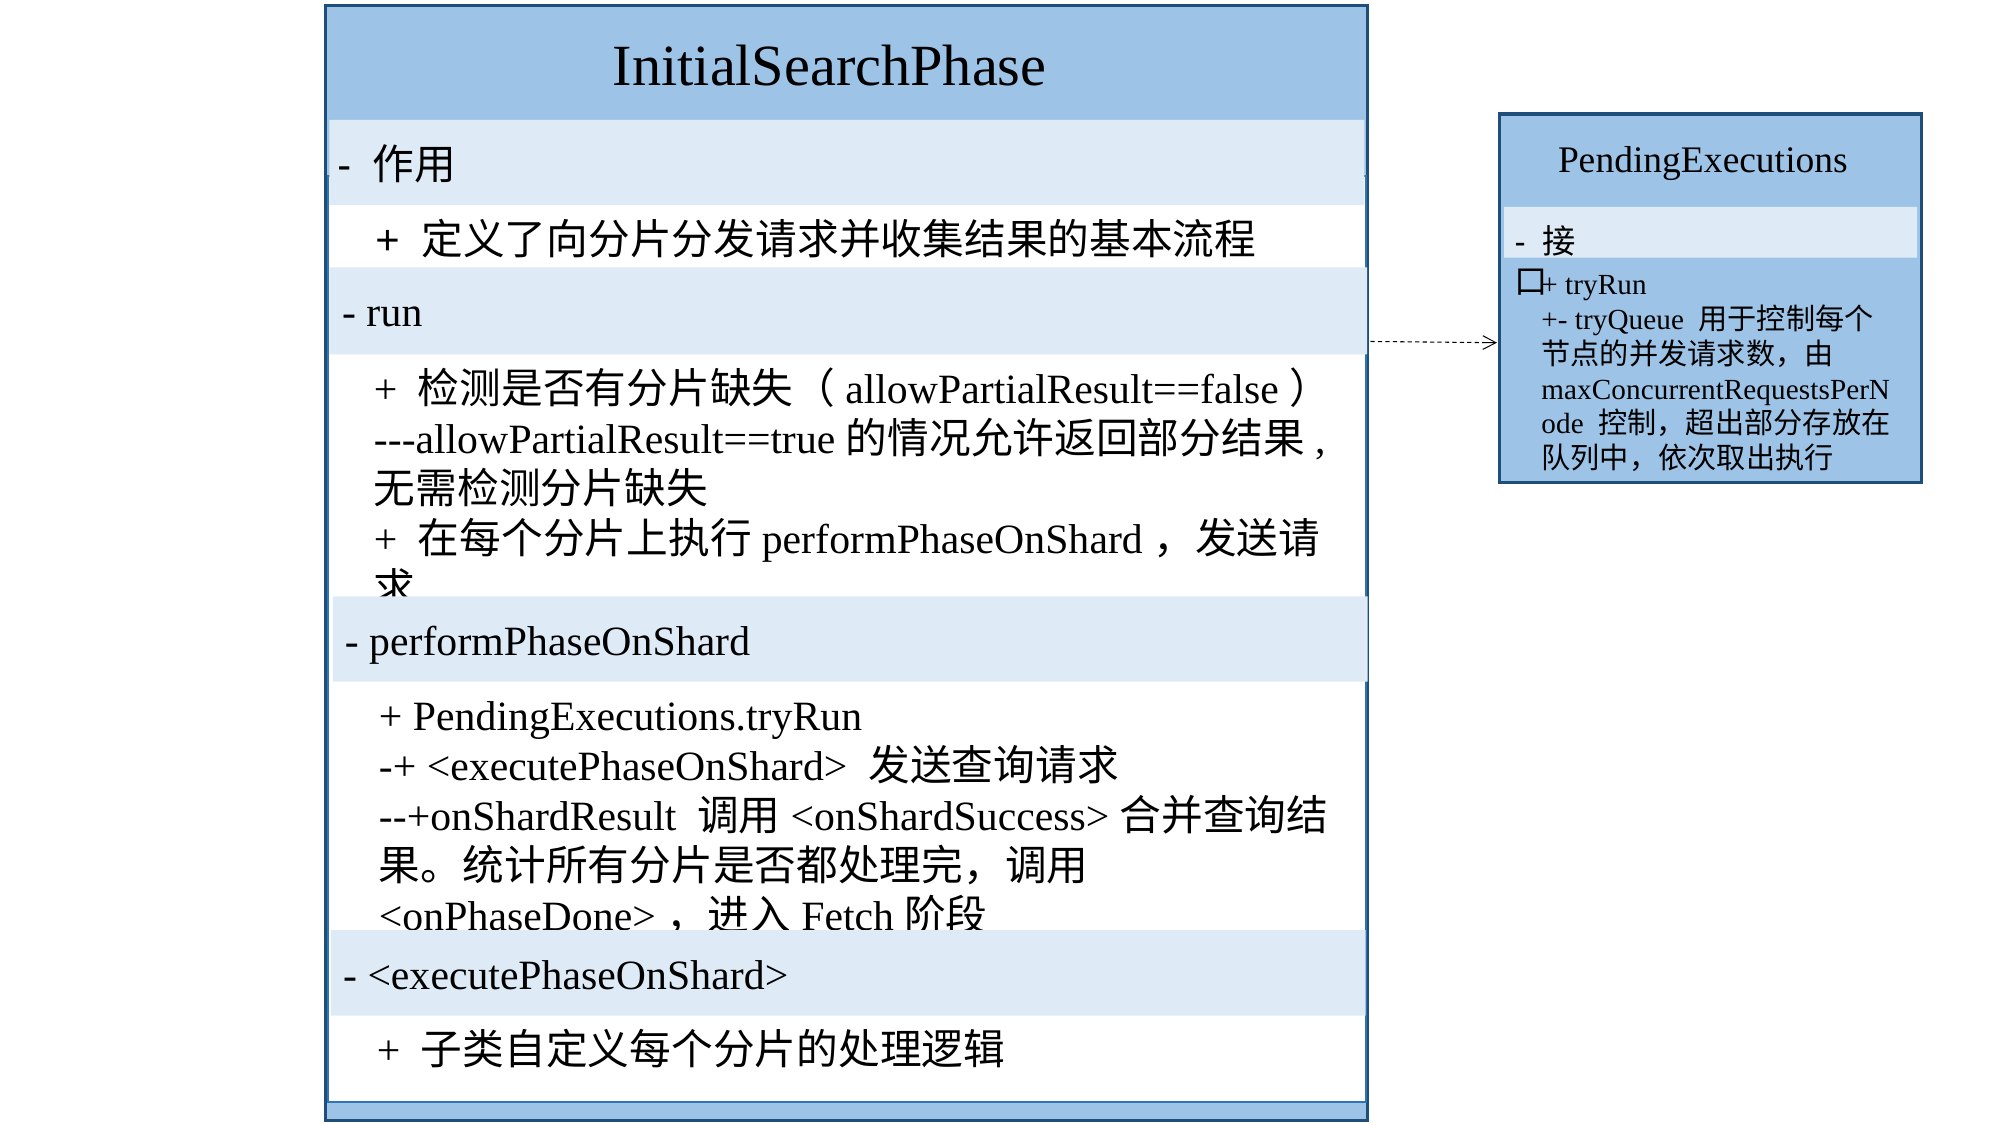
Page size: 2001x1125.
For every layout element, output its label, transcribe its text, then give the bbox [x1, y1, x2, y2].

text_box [327, 267, 1371, 620]
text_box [330, 596, 1373, 1097]
text_box InitialSearchPhase [597, 19, 1062, 105]
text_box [327, 119, 1370, 267]
text_box [325, 4, 1369, 1122]
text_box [1499, 113, 1922, 483]
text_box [328, 930, 1371, 1081]
text_box [327, 620, 1367, 1103]
